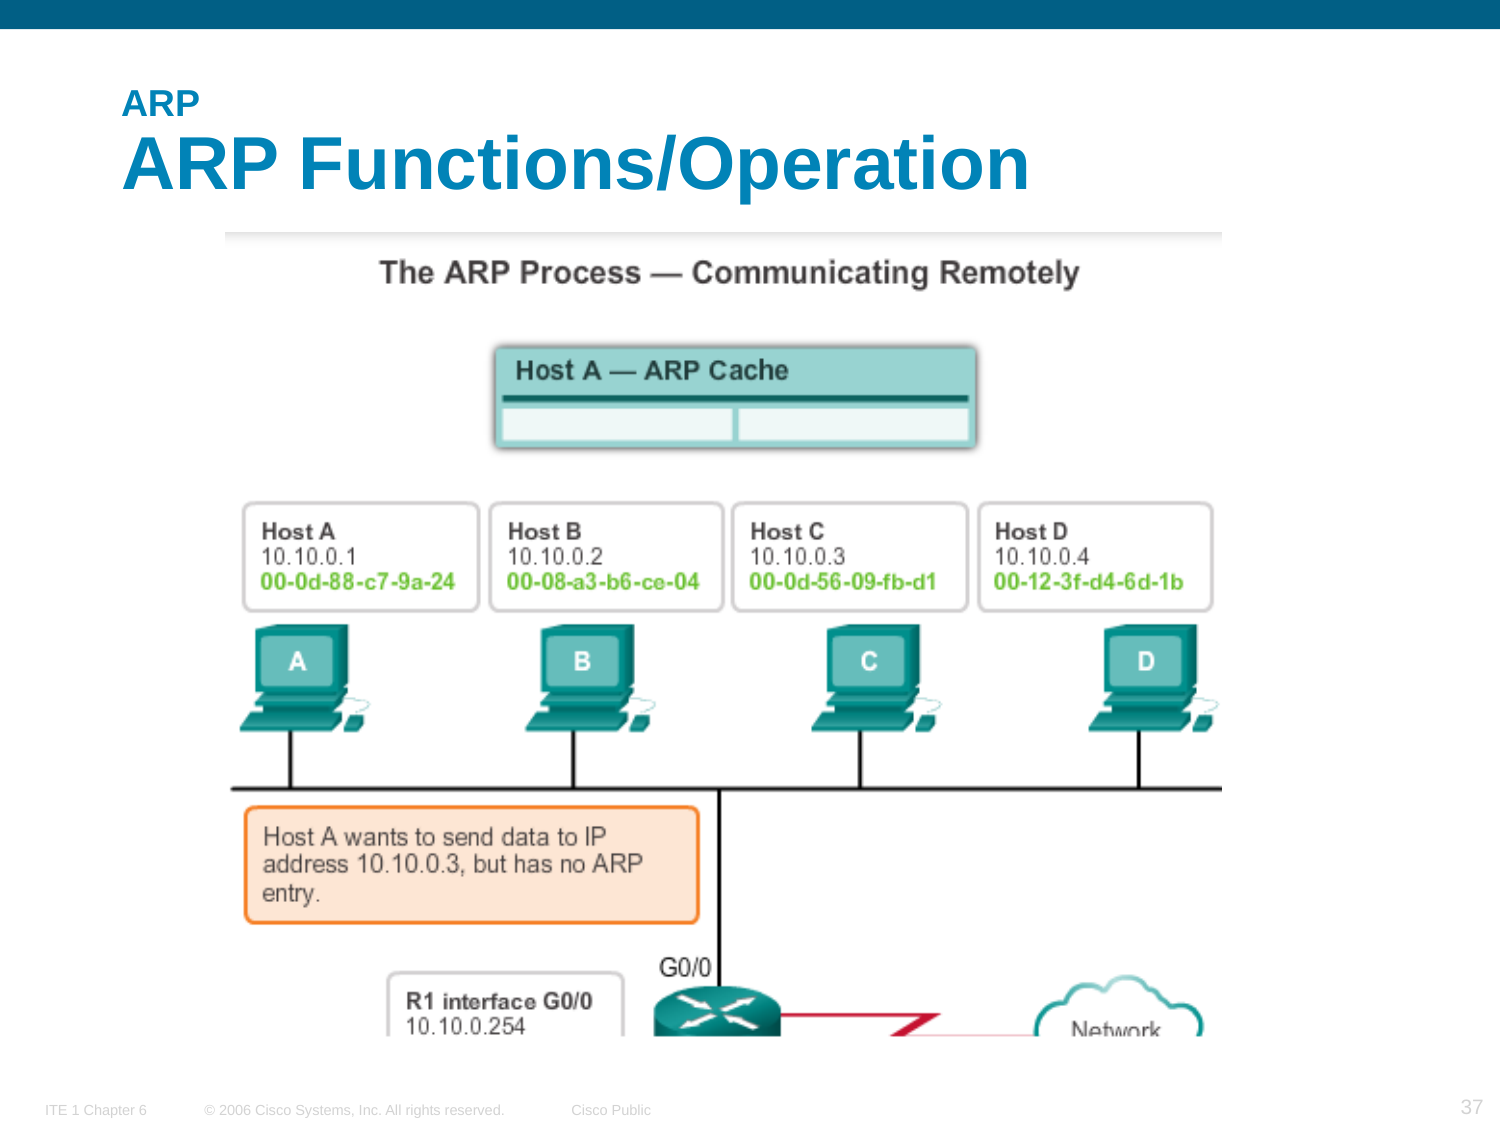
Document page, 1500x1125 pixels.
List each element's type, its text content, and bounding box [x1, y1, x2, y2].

picture [225, 232, 1222, 1056]
title ARP ARP Functions/Operation [107, 75, 1444, 213]
